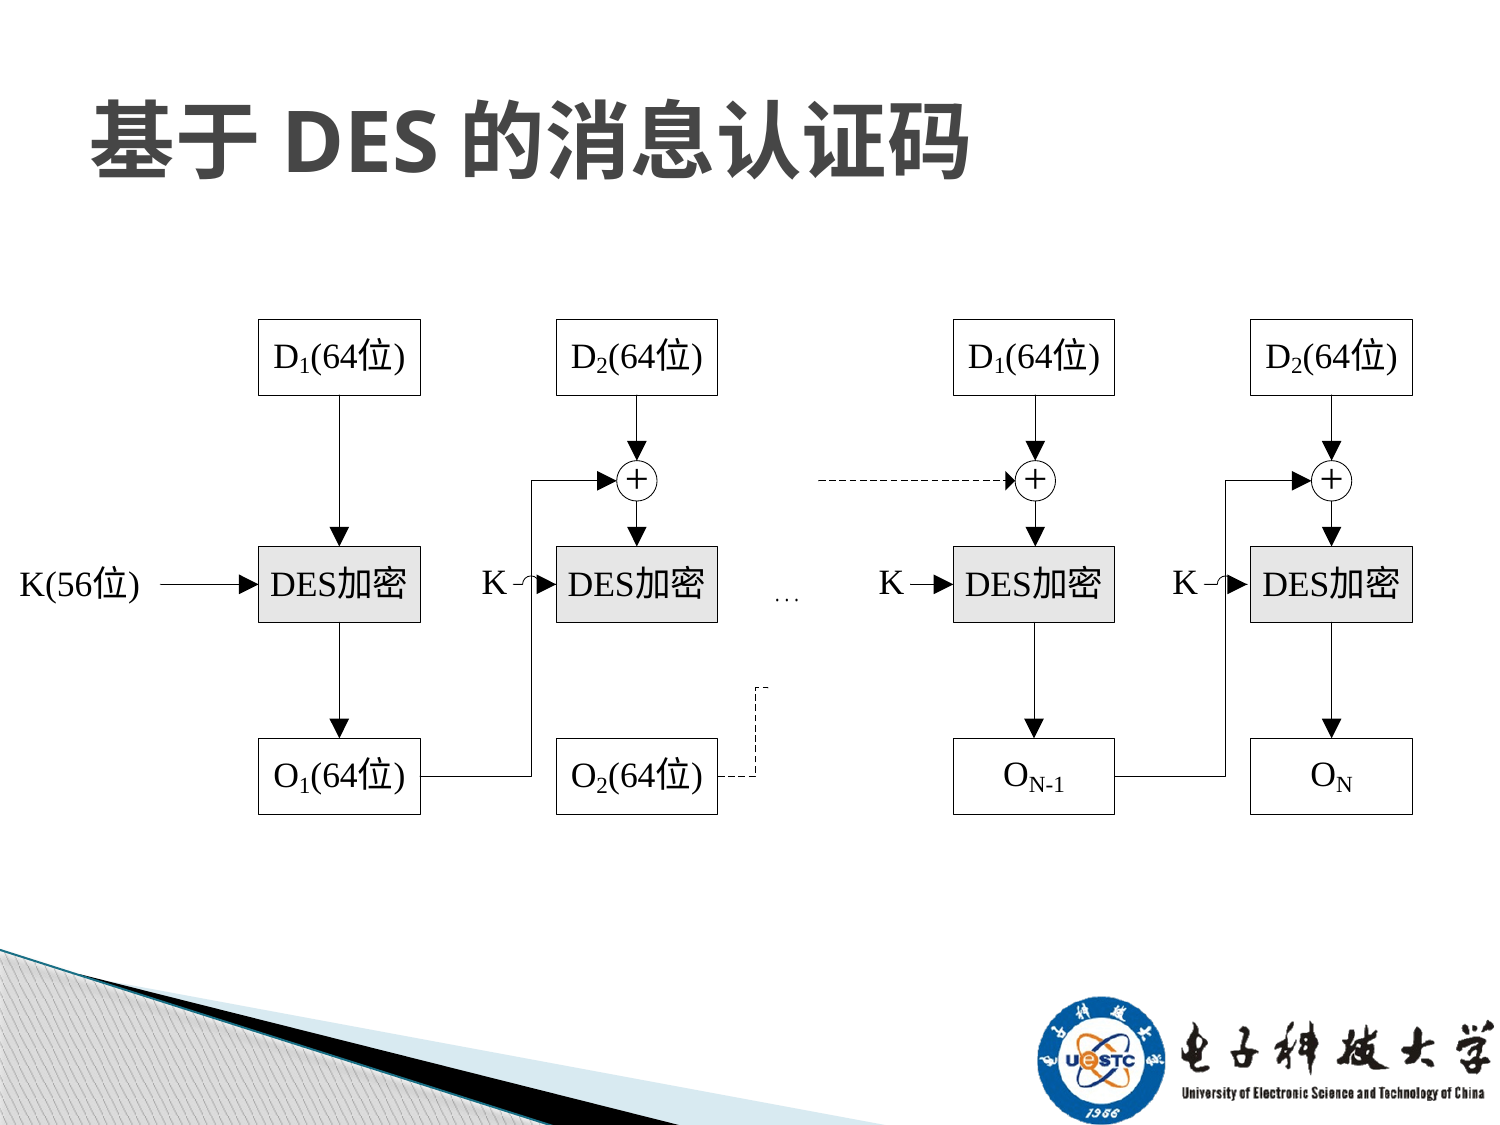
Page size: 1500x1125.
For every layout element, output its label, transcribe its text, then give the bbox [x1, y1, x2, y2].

slide_number [1074, 1024, 1425, 1103]
picture [1037, 995, 1495, 1125]
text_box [0, 314, 1418, 820]
title 基于DES的消息认证码 [75, 45, 1425, 233]
slide_number [75, 1024, 425, 1103]
